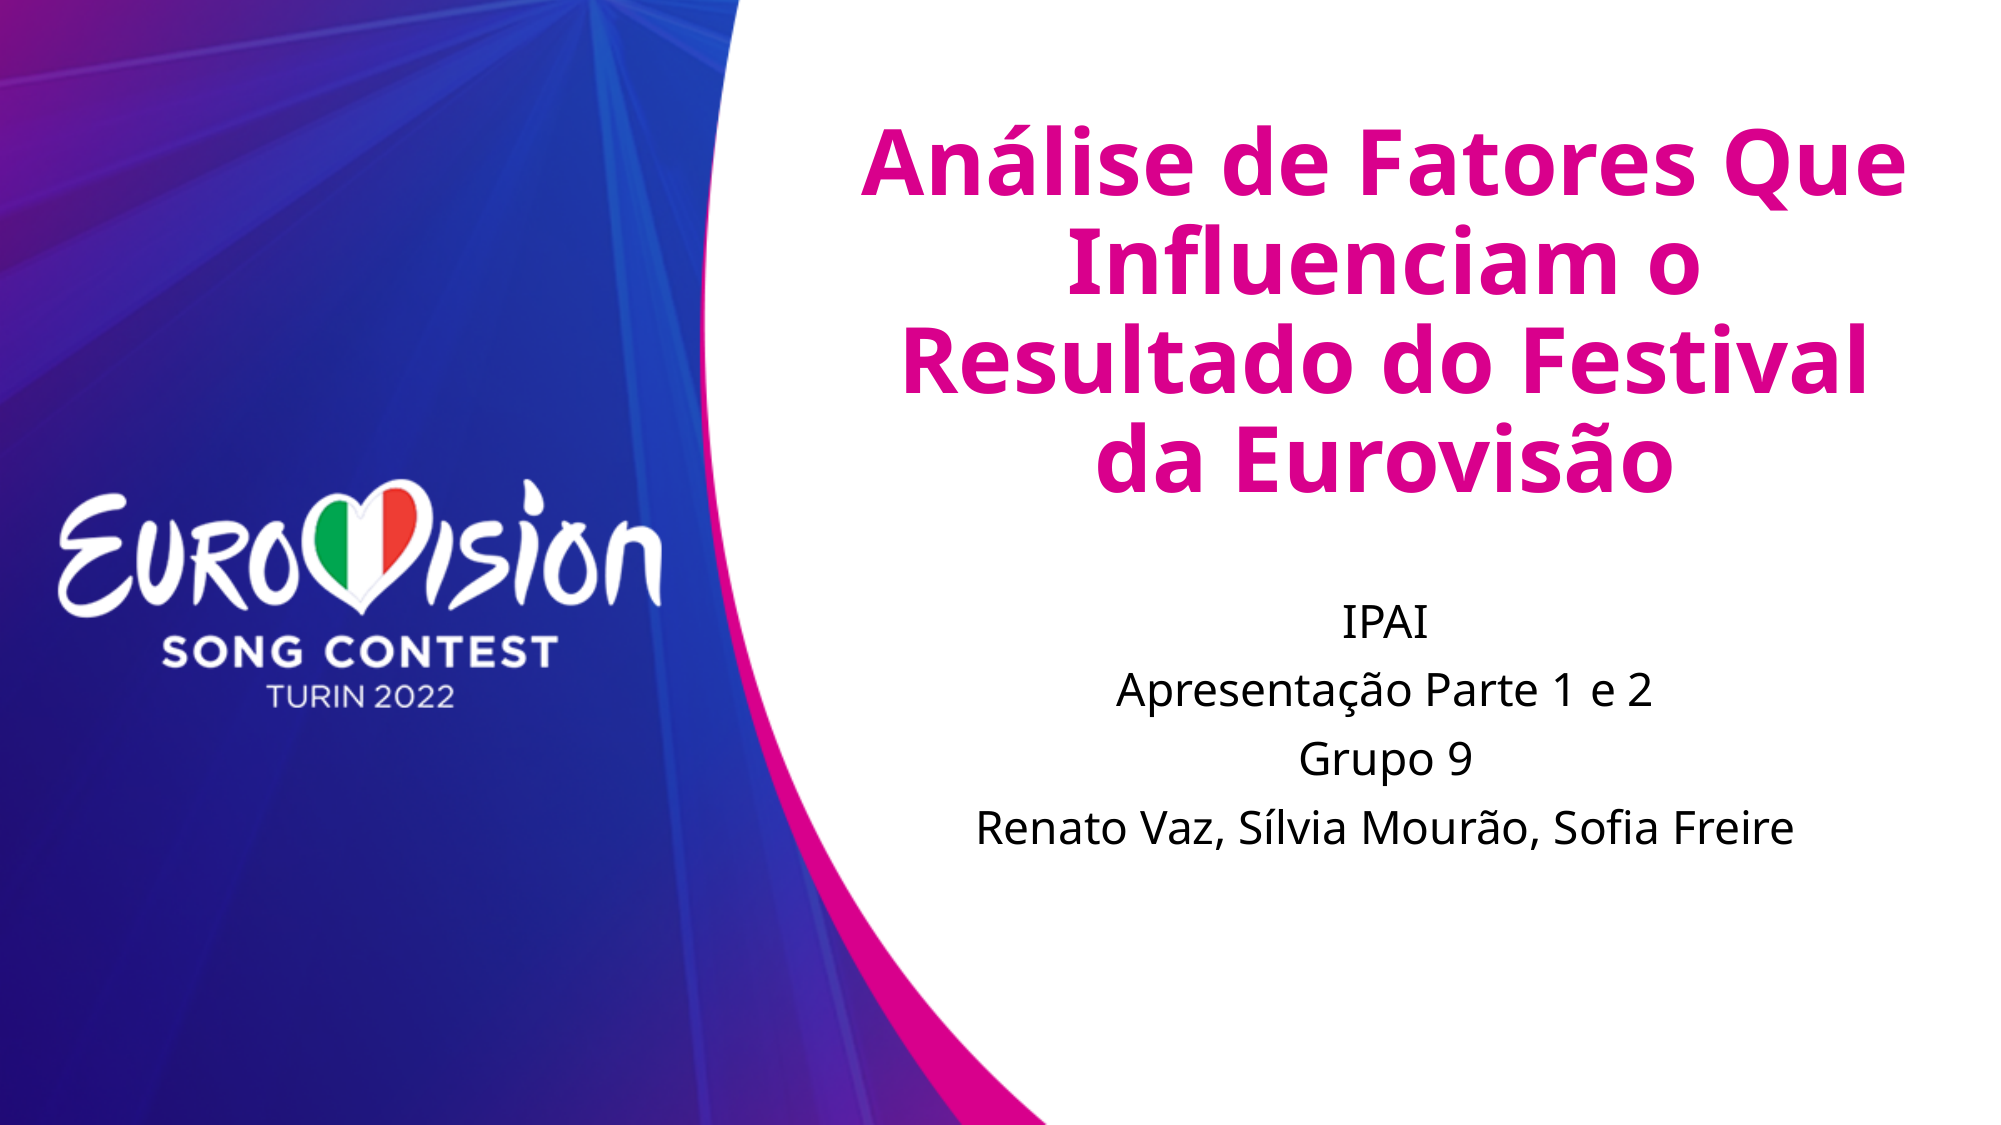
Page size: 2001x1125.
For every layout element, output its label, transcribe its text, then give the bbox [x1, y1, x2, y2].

picture [0, 0, 2001, 1125]
title Análise de Fatores Que Influenciam o Resultado do Festival da Eurovisão [841, 127, 1931, 520]
subtitle IPAI Apresentação Parte 1 e 2 Grupo 9 Renato Vaz, Sílvia Mourão, Sofia Freire [841, 591, 1931, 863]
